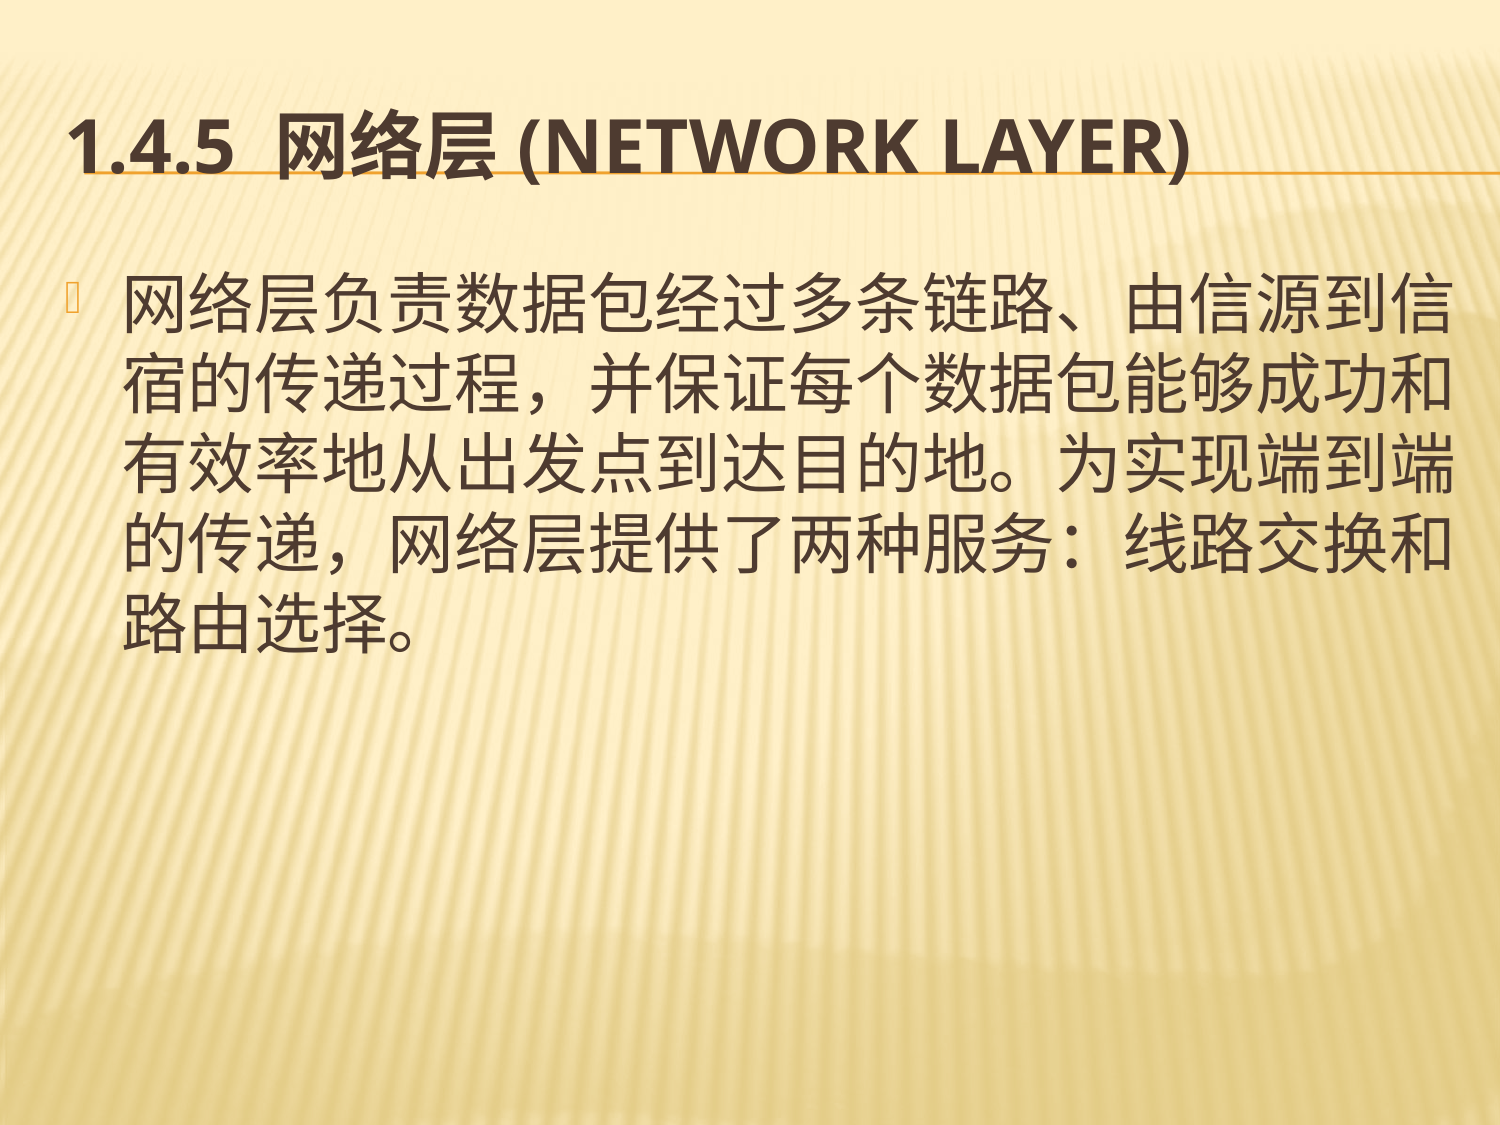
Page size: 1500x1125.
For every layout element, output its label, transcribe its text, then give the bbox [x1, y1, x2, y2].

title 1.4.5 网络层(Network Layer) [50, 75, 1475, 213]
list 网络层负责数据包经过多条链路、由信源到信宿的传递过程，并保证每个数据包能够成功和有效率地从出发点到达目的地。为实现端到端的传递，网络层提供了两种服务：线路交换和路由选择。 [50, 254, 1475, 998]
